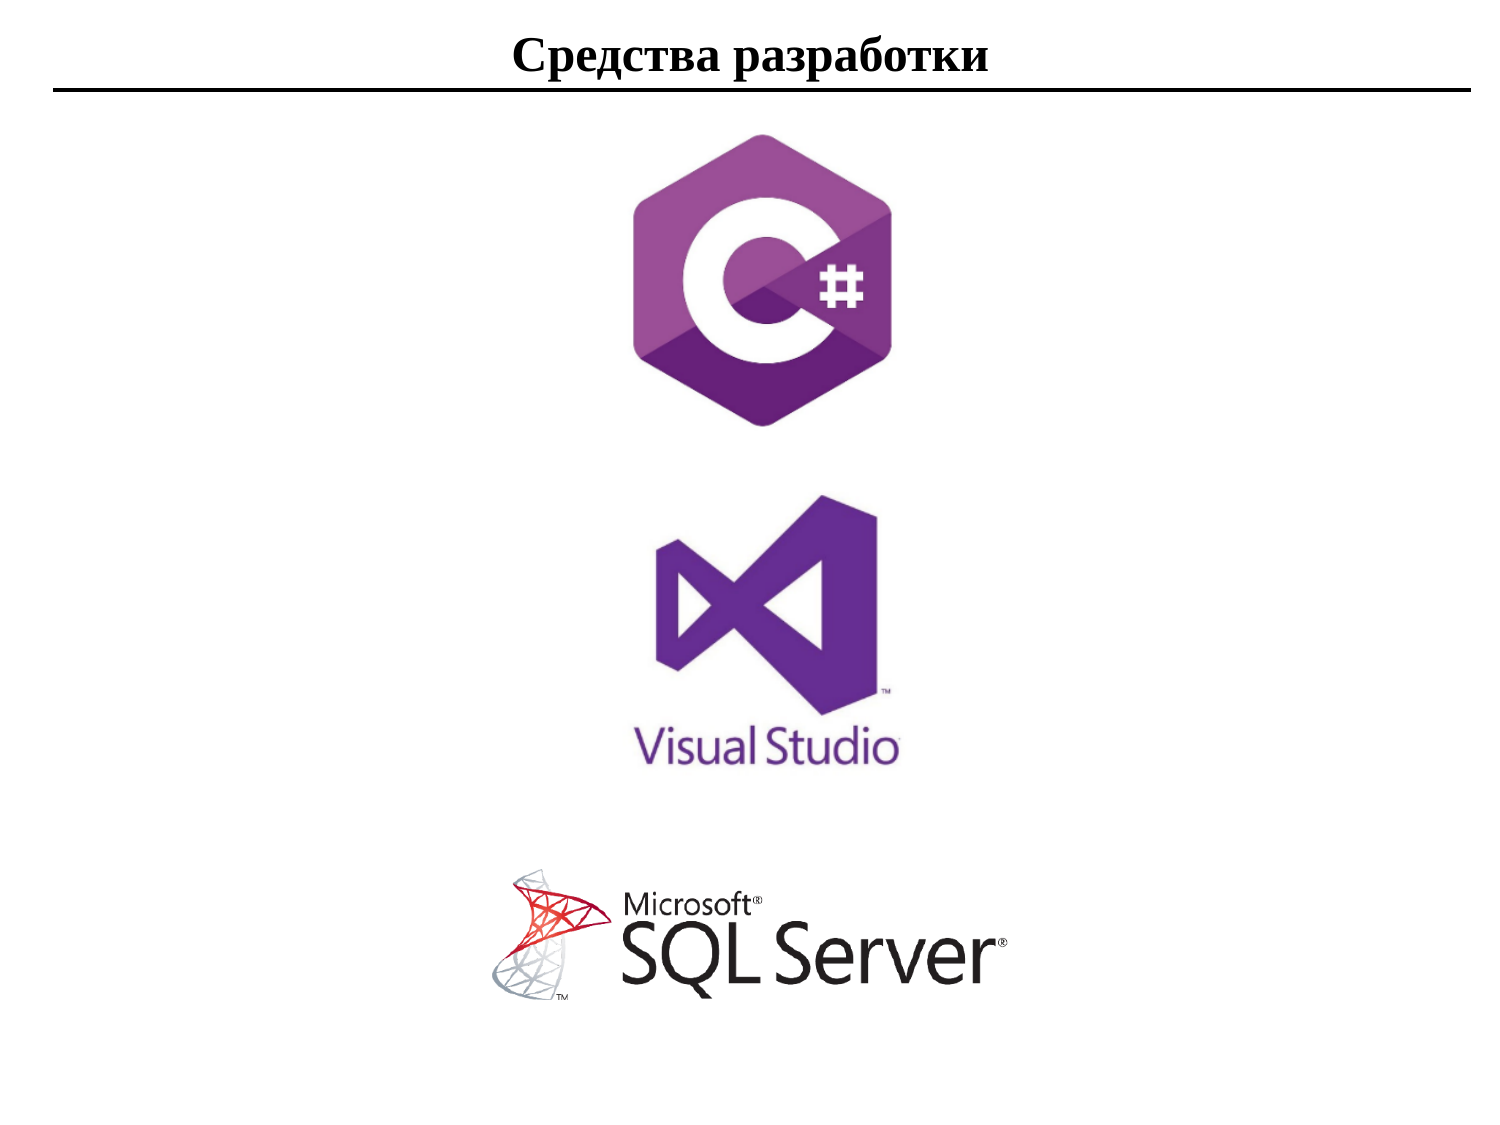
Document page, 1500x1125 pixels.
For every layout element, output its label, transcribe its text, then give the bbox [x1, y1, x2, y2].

picture [616, 491, 907, 777]
title Средства разработки [112, 0, 1388, 88]
picture [596, 115, 928, 447]
picture [492, 869, 1014, 1000]
